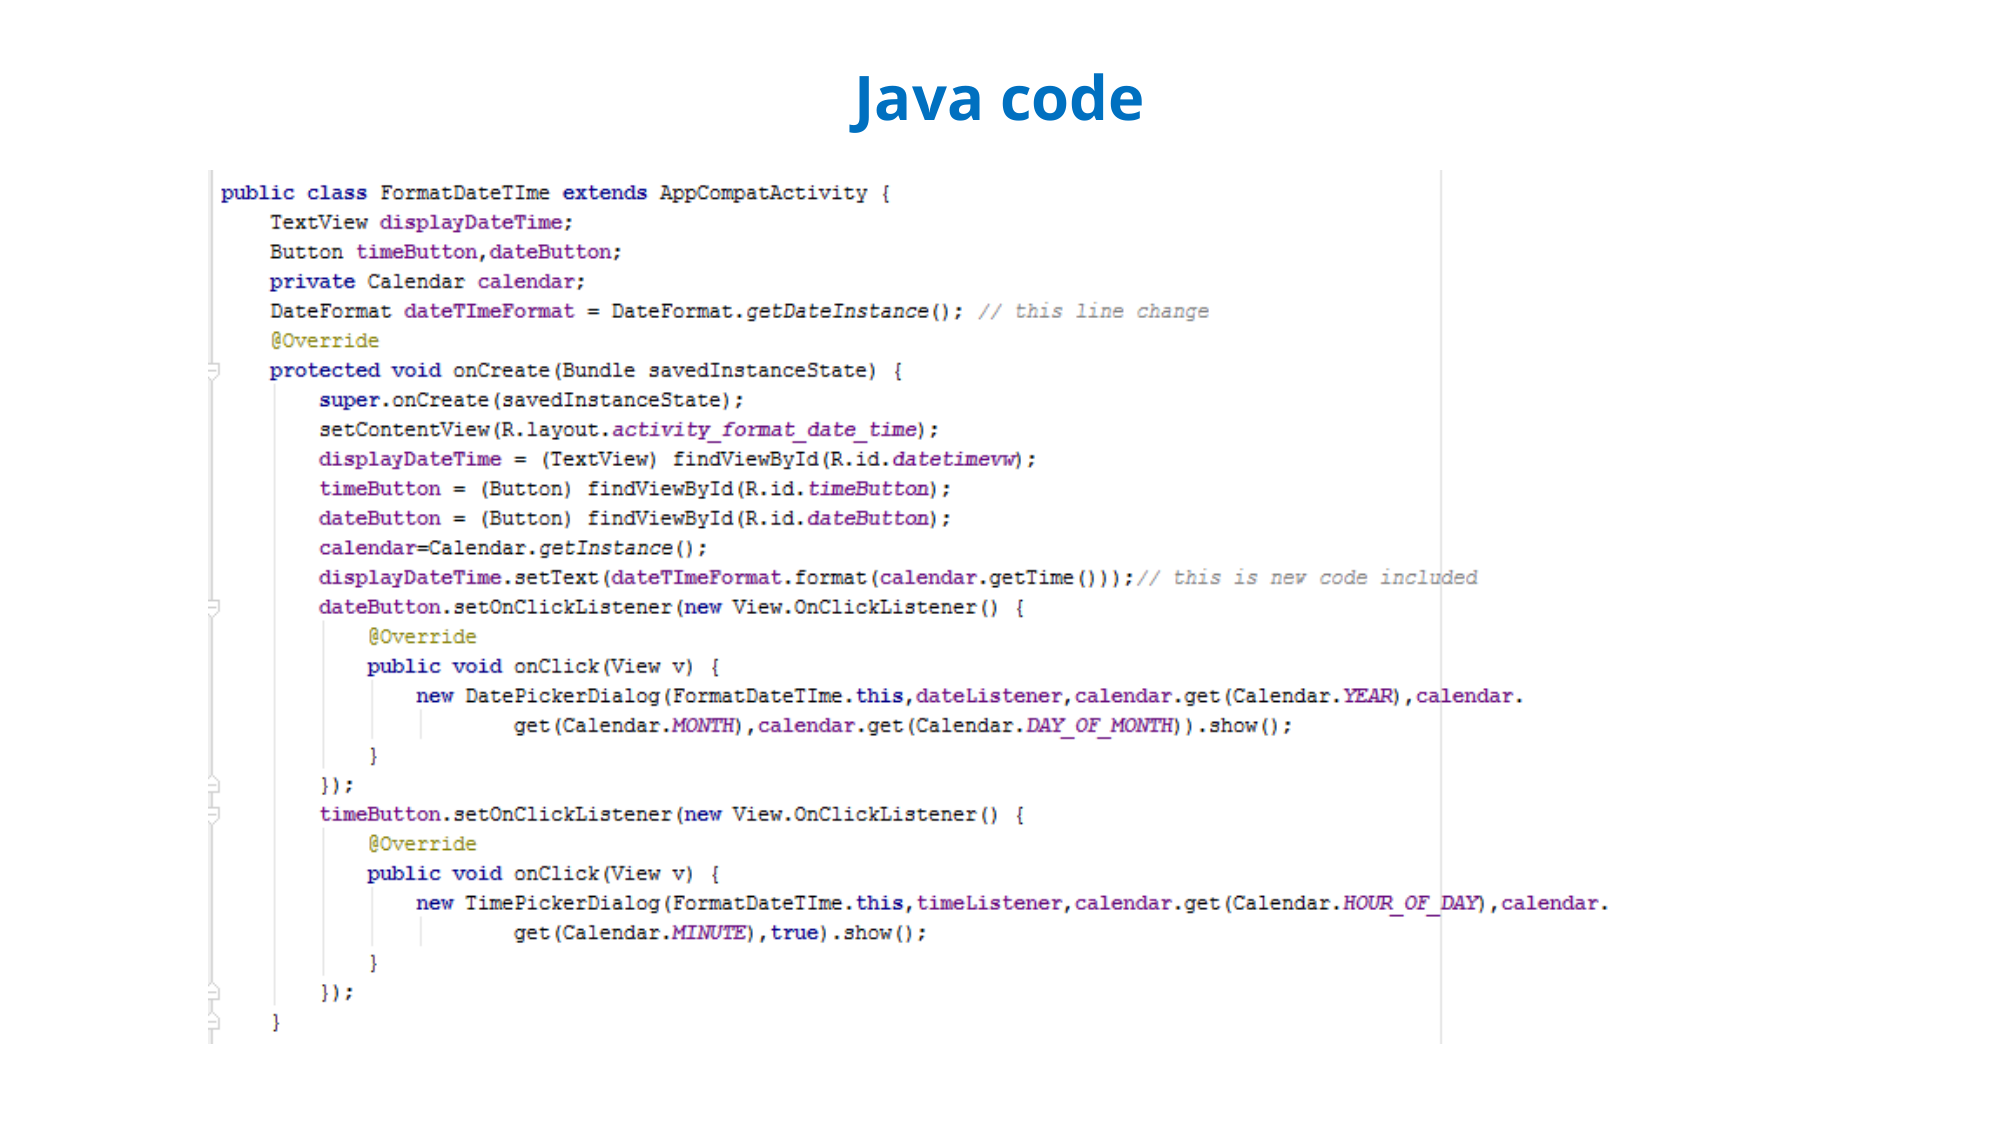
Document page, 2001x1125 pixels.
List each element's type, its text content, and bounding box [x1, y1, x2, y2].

picture [208, 170, 1646, 1044]
title Java code [137, 59, 1863, 142]
